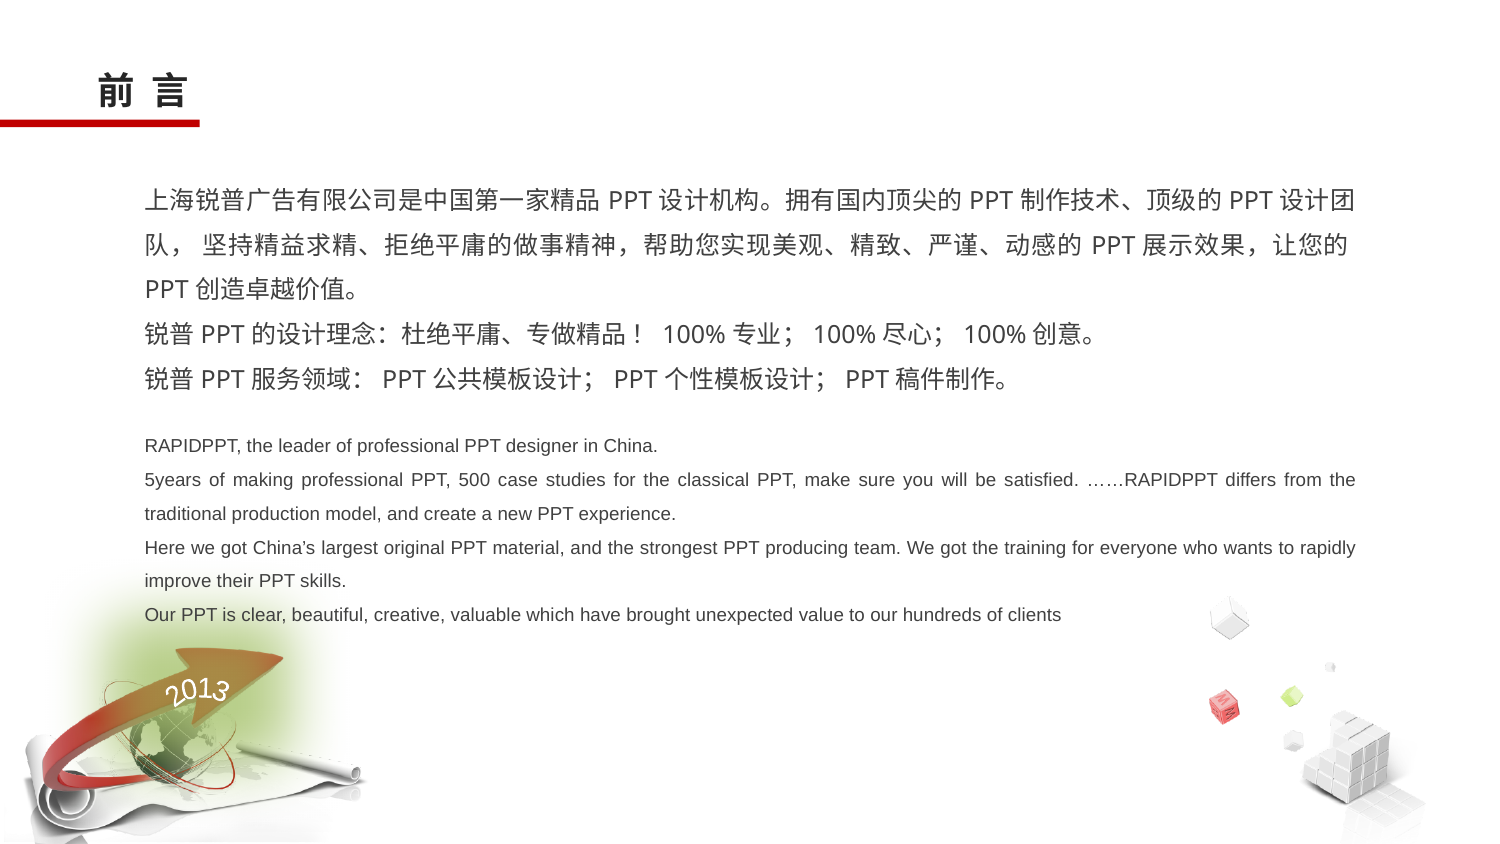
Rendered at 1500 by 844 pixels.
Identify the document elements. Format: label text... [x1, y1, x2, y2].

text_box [129, 161, 1371, 636]
picture [0, 640, 502, 844]
text_box 前 言 [82, 59, 294, 119]
picture [1175, 580, 1500, 844]
text_box [0, 118, 202, 129]
